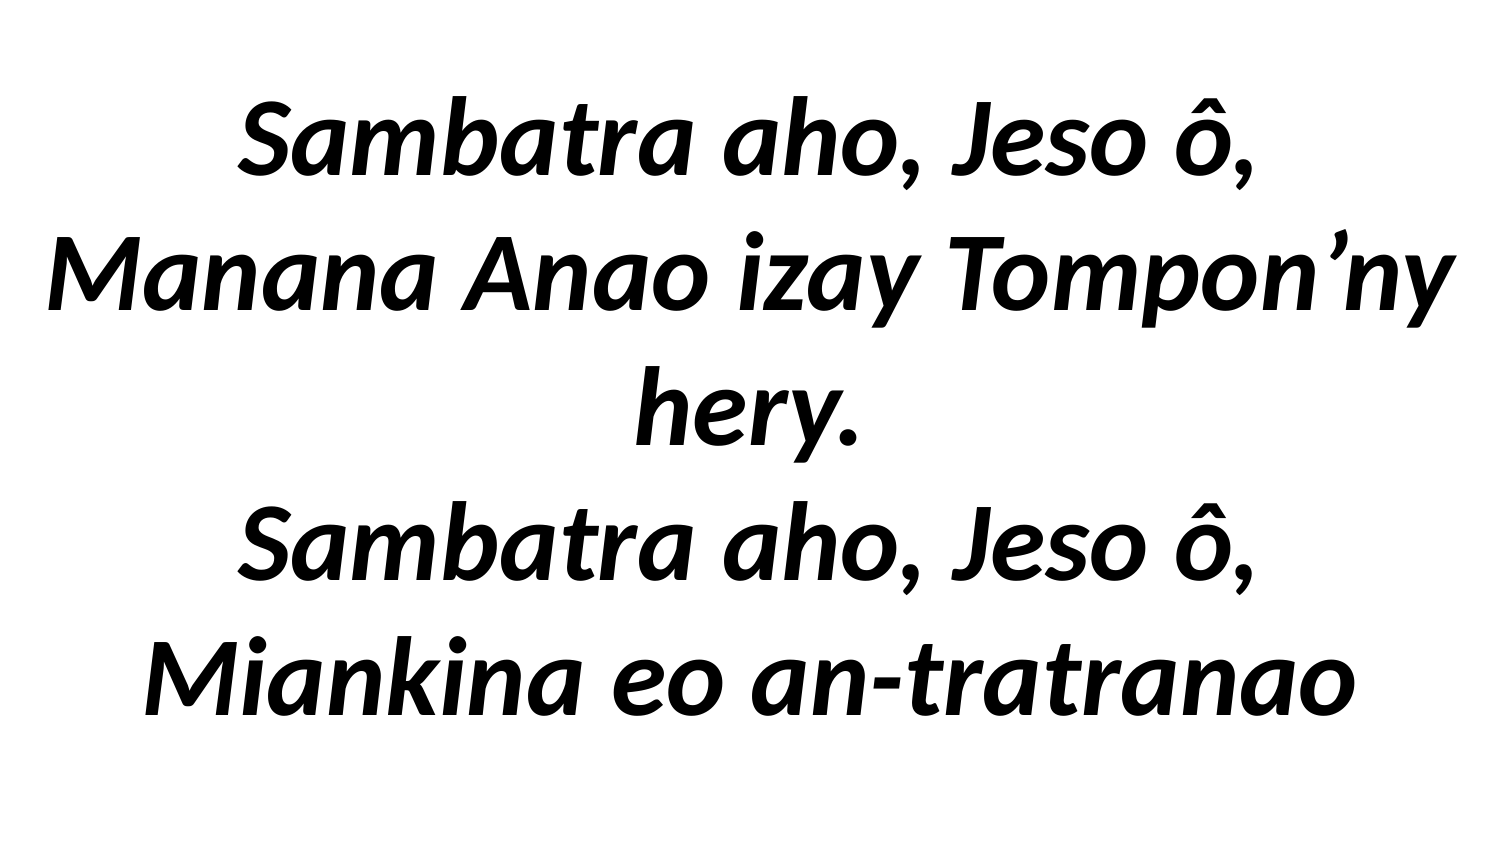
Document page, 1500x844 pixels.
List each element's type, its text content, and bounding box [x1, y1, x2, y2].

text_box Sambatra aho, Jeso ô, Manana Anao izay Tompon’ny hery. Sambatra aho, Jeso ô, Miankina eo an-tratranao [0, 55, 1500, 746]
